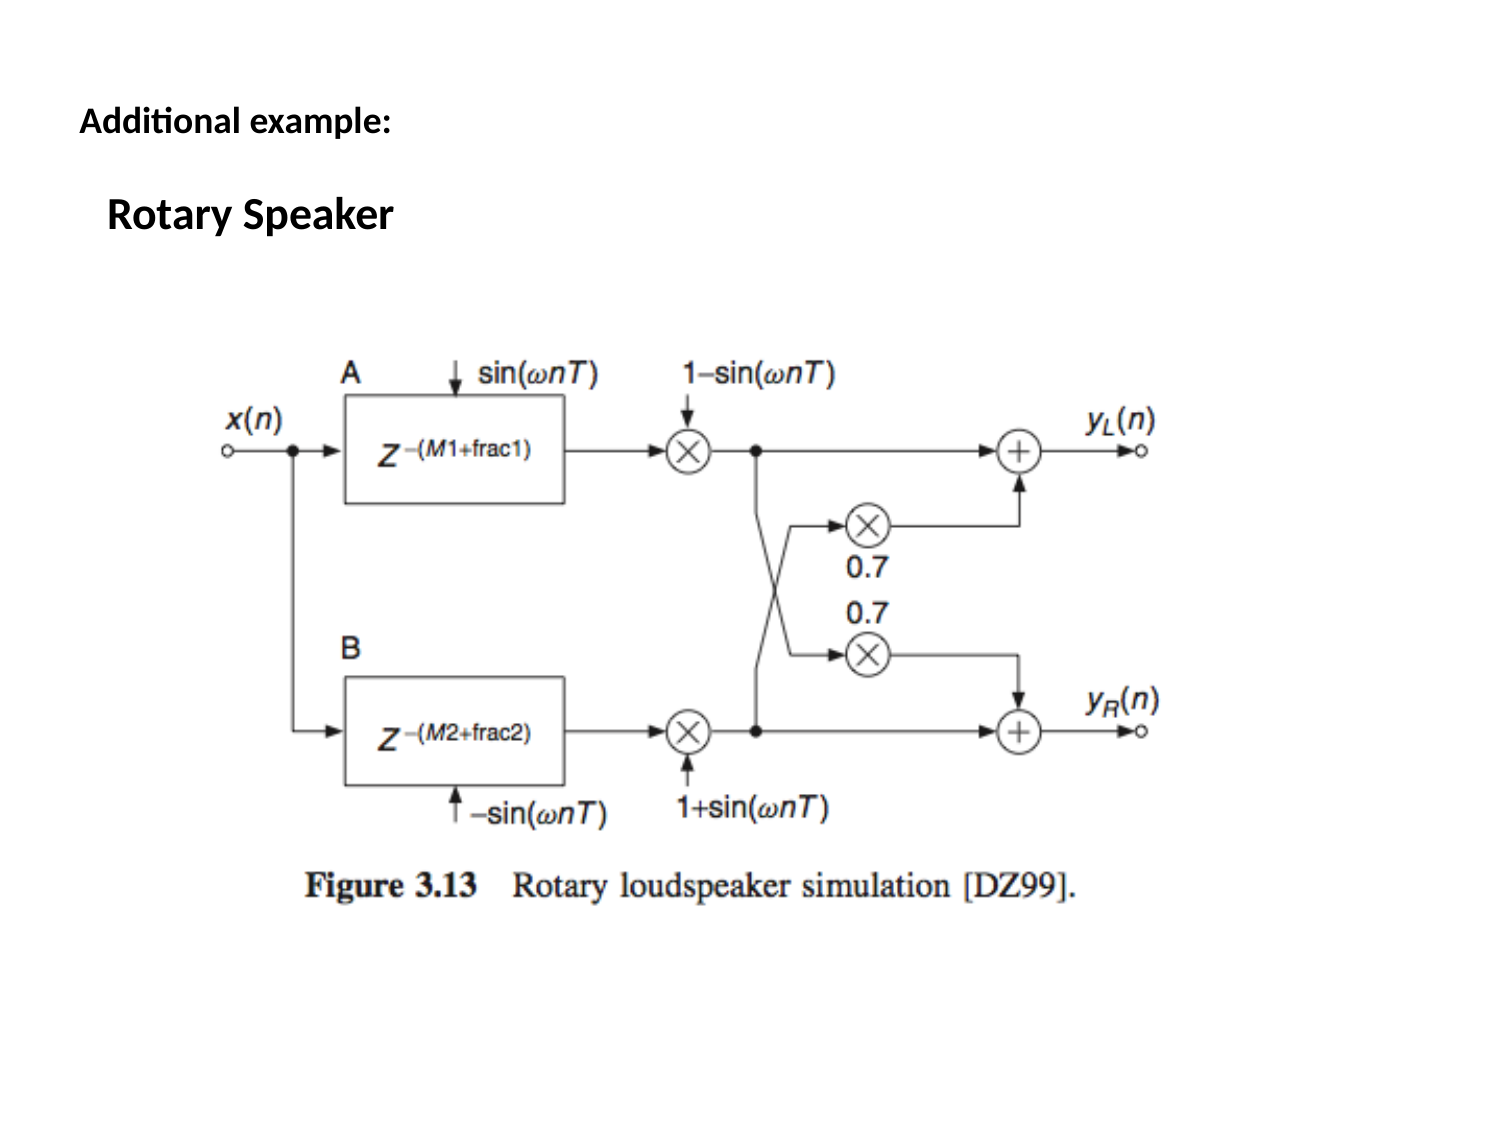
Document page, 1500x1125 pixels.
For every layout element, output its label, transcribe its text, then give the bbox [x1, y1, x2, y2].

picture [126, 292, 1257, 958]
text_box Additional example: [64, 88, 408, 149]
text_box Rotary Speaker [92, 176, 410, 246]
